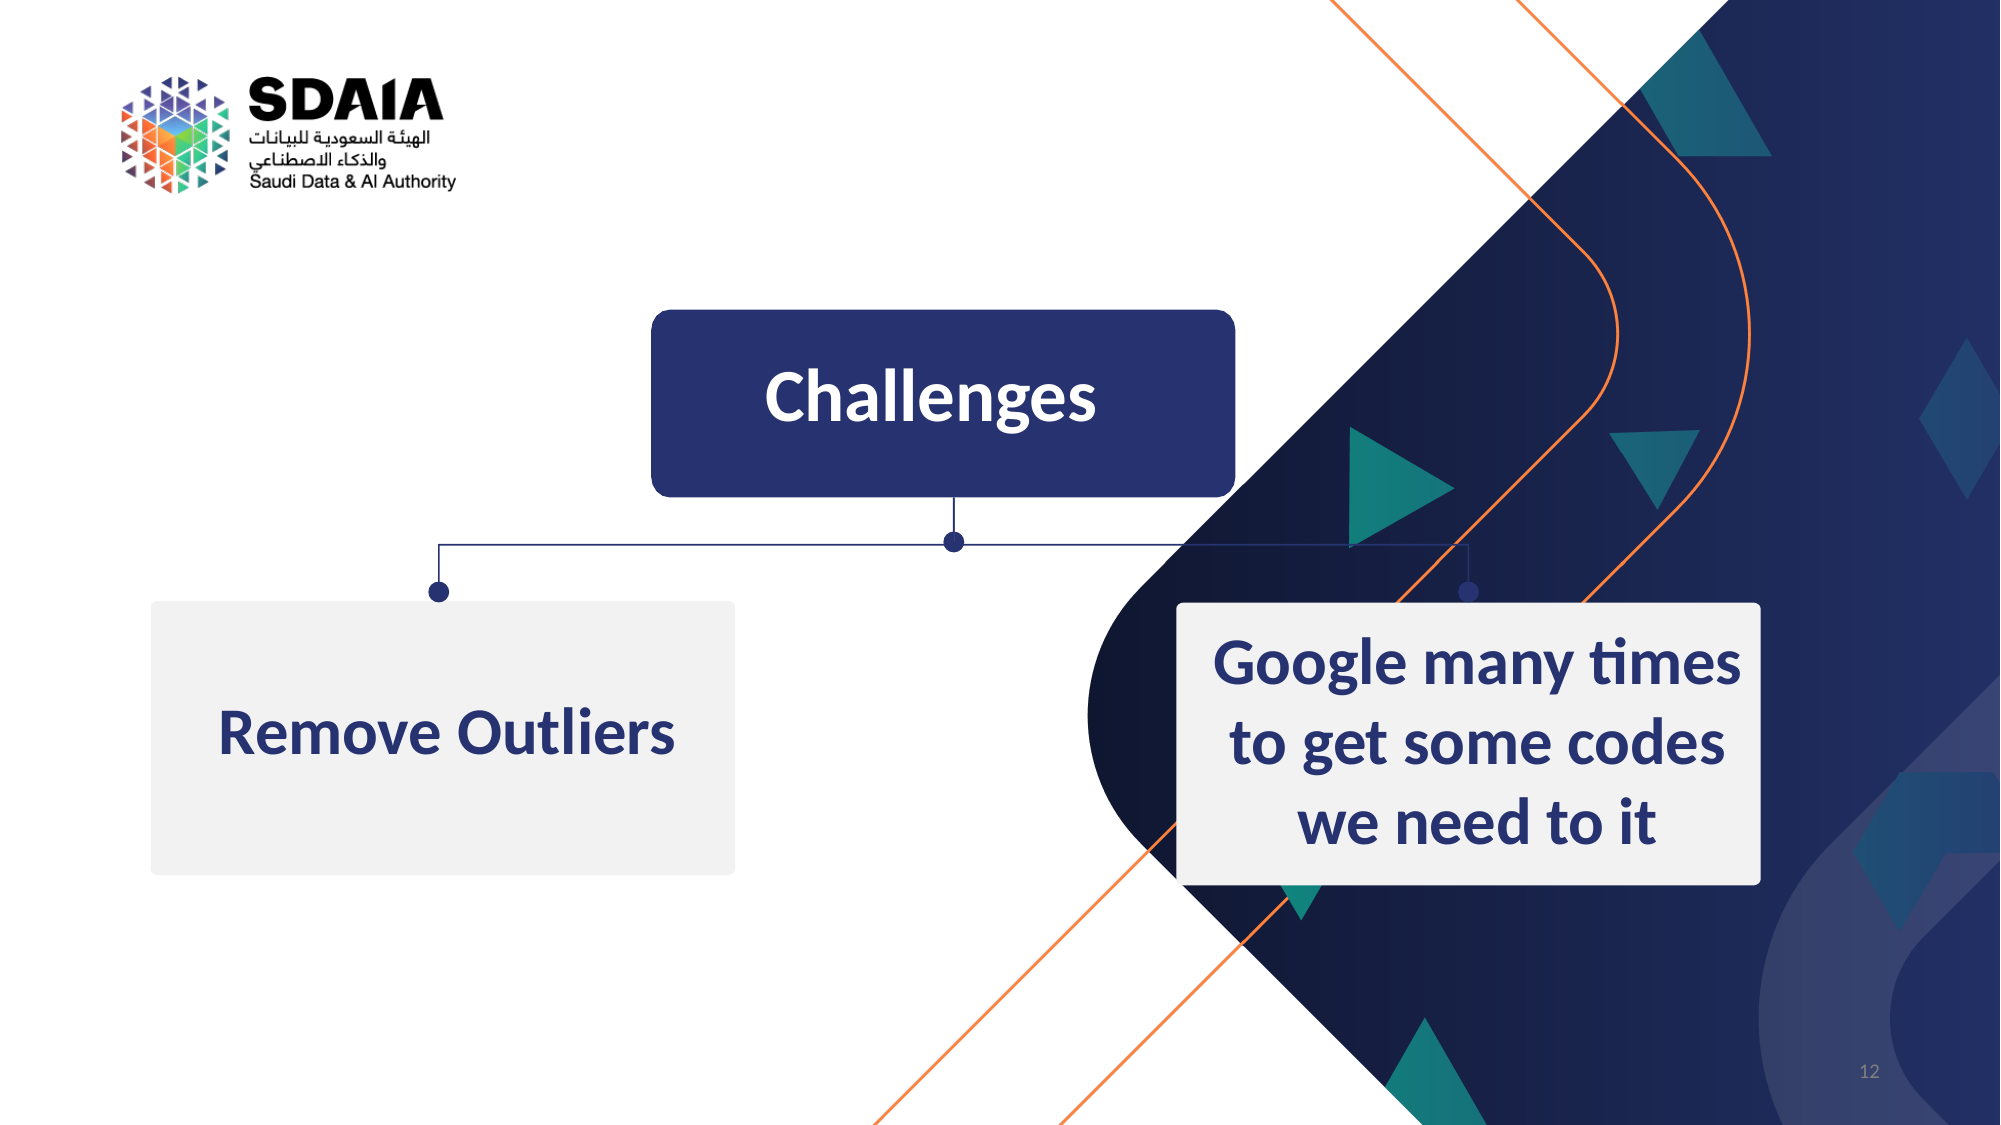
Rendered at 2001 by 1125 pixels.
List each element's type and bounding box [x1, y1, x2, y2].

text_box [650, 0, 2000, 1125]
picture [121, 75, 457, 194]
text_box [150, 497, 1480, 876]
